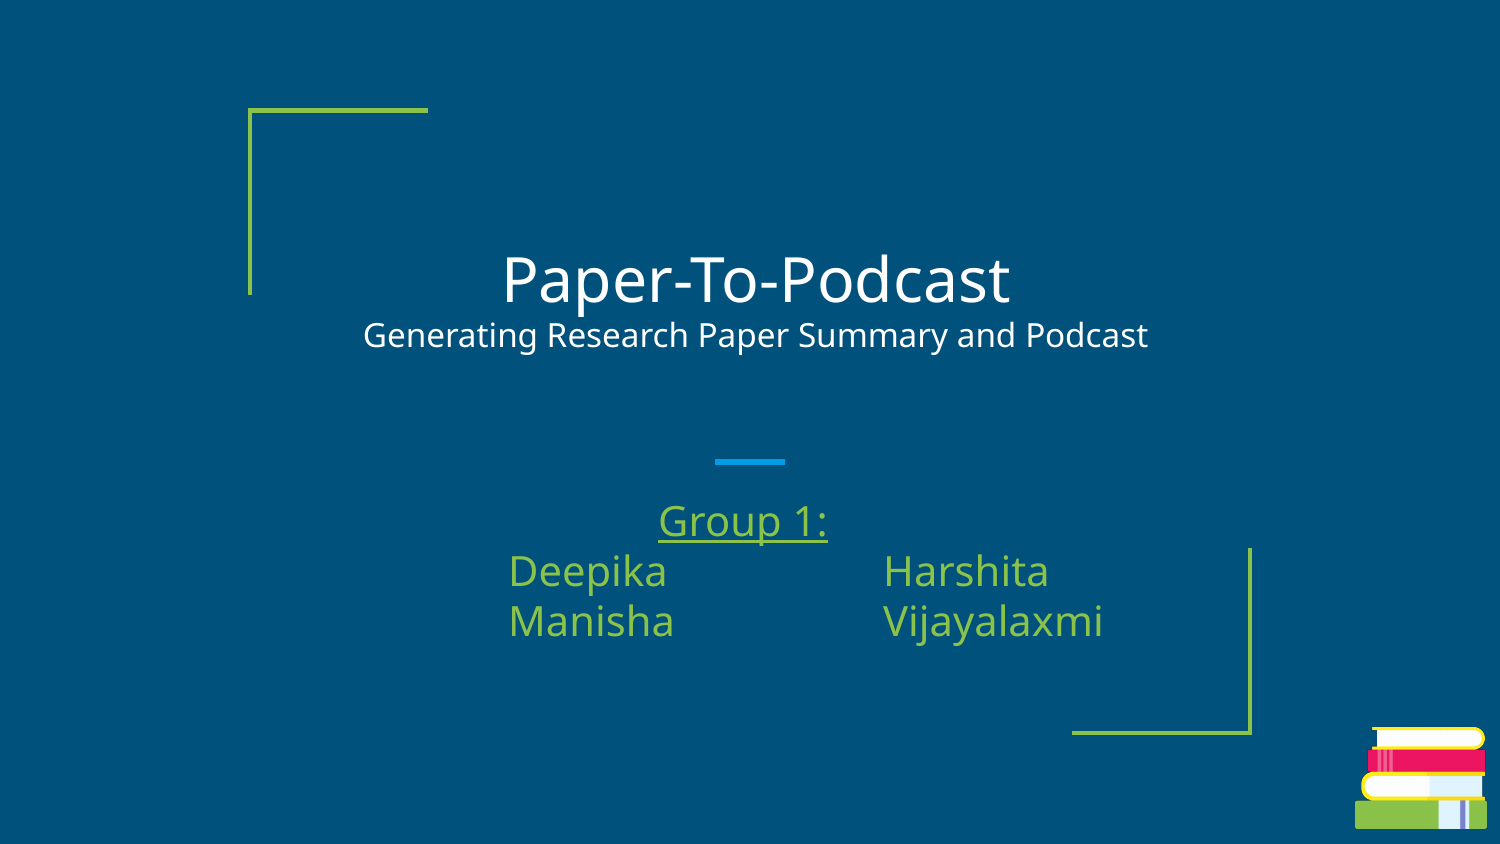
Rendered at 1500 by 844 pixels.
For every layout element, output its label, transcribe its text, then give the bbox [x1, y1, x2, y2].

picture [1356, 728, 1486, 828]
title Paper-To-Podcast Generating Research Paper Summary and Podcast [281, 130, 1231, 370]
subtitle Group 1: Deepika Harshita Manisha Vijayalaxmi [268, 479, 1217, 737]
